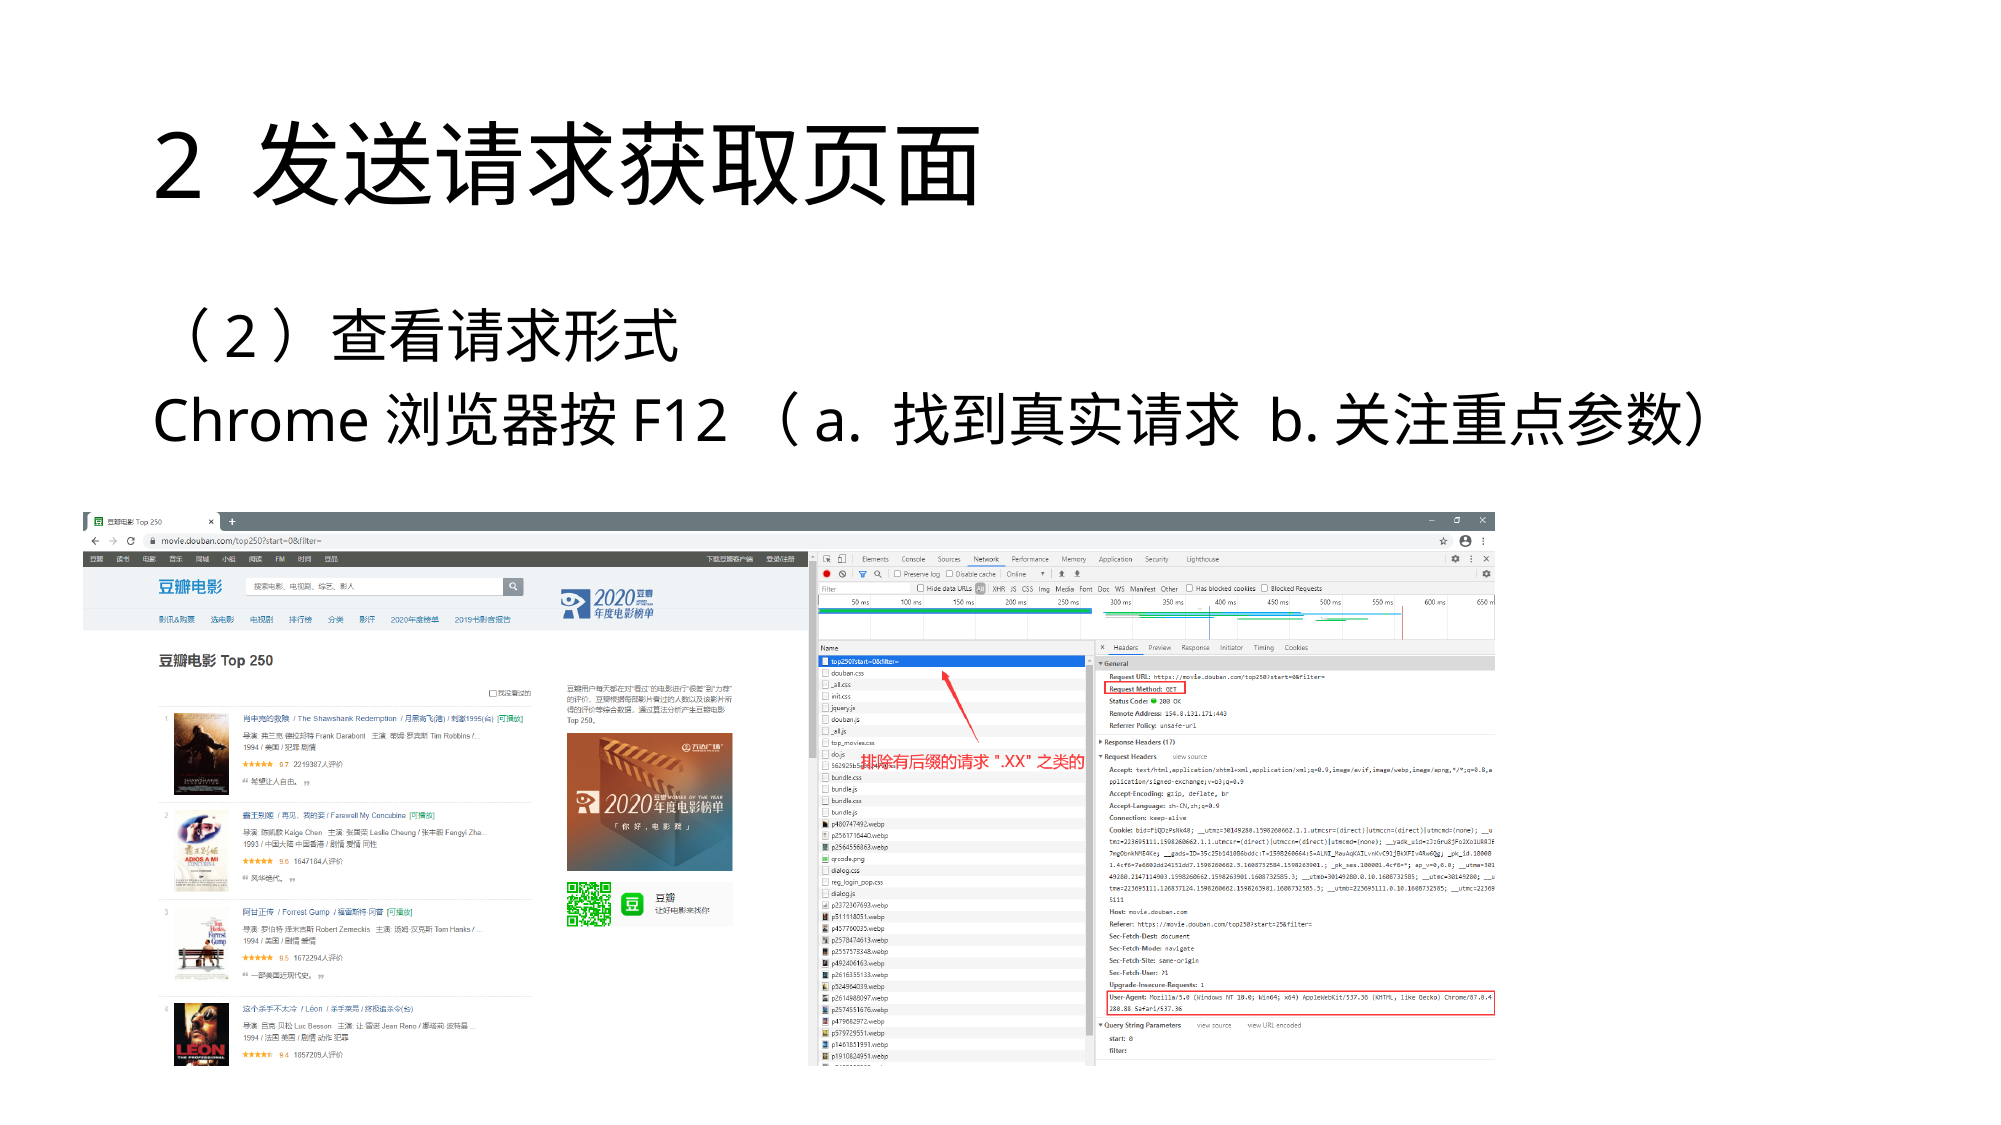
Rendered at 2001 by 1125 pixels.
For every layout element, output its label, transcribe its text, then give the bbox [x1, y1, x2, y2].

picture [83, 512, 1495, 1066]
title 2 发送请求获取页面 [137, 59, 1863, 278]
list （2）查看请求形式 Chrome浏览器按F12（a. 找到真实请求 b.关注重点参数） [137, 299, 1863, 1014]
